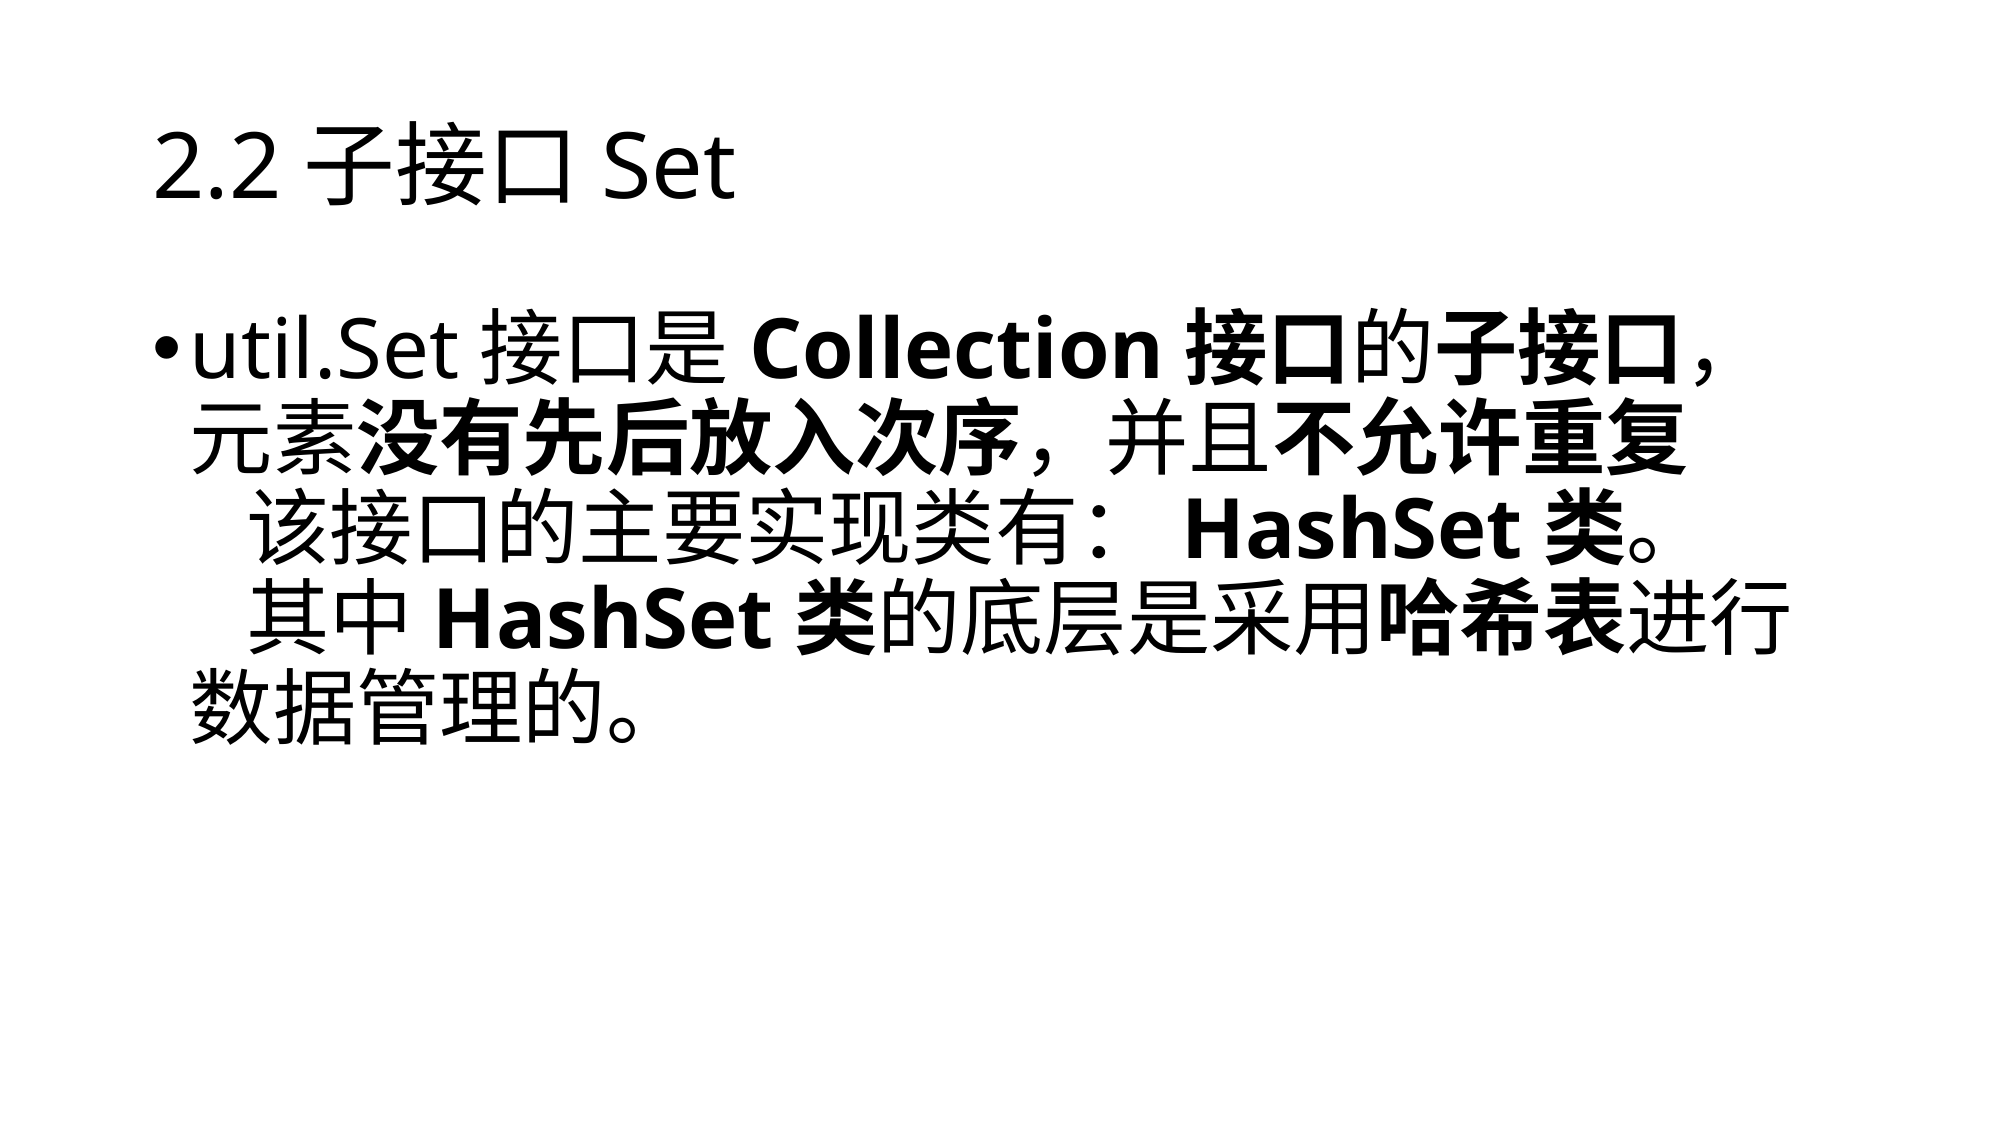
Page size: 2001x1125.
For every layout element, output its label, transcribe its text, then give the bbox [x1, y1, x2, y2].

list util.Set接口是Collection接口的子接口，元素没有先后放入次序，并且不允许重复 该接口的主要实现类有：HashSet类。 其中HashSet类的底层是采用哈希表进行数据管理的。 [137, 299, 1863, 1014]
title 2.2子接口Set [137, 59, 1863, 278]
